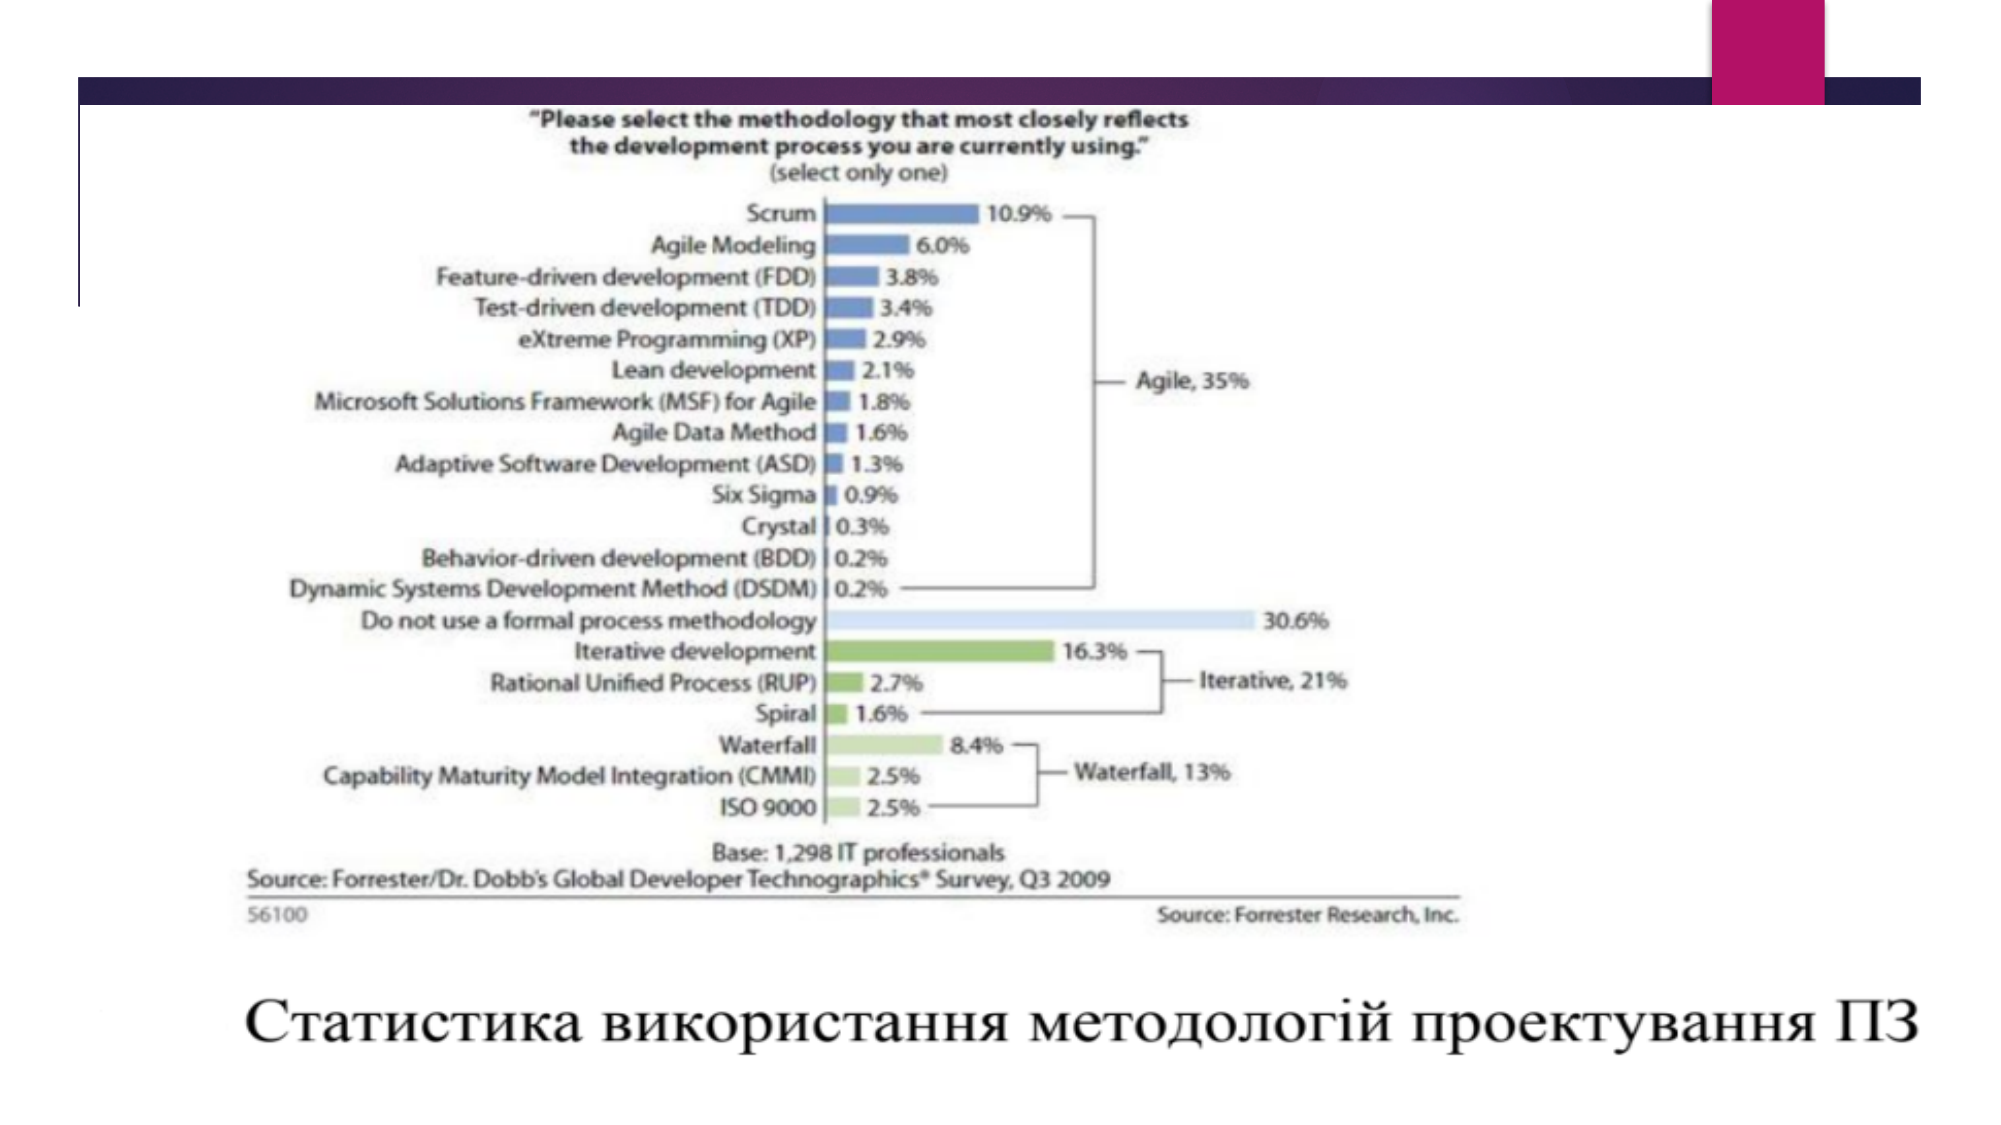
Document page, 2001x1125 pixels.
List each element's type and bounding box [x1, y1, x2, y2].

picture [79, 105, 1938, 1057]
